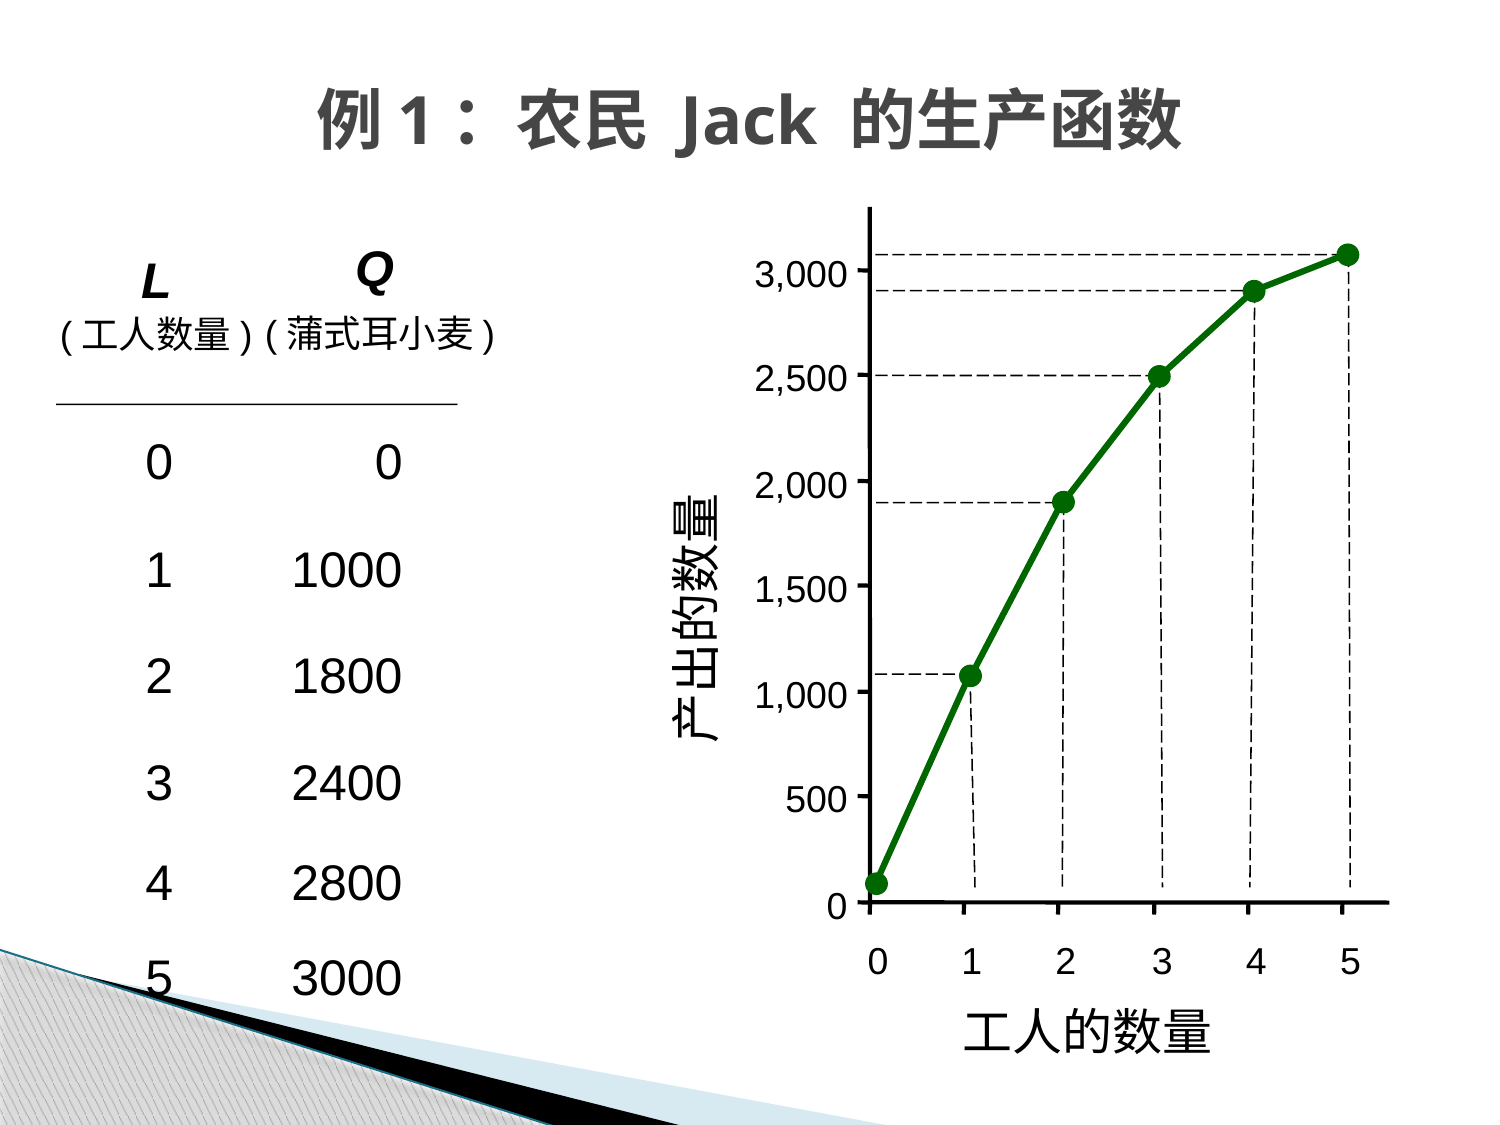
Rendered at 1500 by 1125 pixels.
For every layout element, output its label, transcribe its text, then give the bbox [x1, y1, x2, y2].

text_box [0, 953, 49, 969]
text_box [54, 630, 441, 727]
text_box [54, 525, 441, 619]
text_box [637, 149, 1442, 1090]
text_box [54, 416, 441, 514]
text_box [249, 1031, 542, 1125]
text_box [37, 186, 501, 405]
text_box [54, 936, 441, 1022]
text_box 例1：农民 Jack 的生产函数 [0, 70, 1500, 166]
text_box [874, 252, 1350, 885]
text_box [54, 737, 441, 832]
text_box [875, 243, 1360, 888]
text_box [54, 842, 441, 927]
